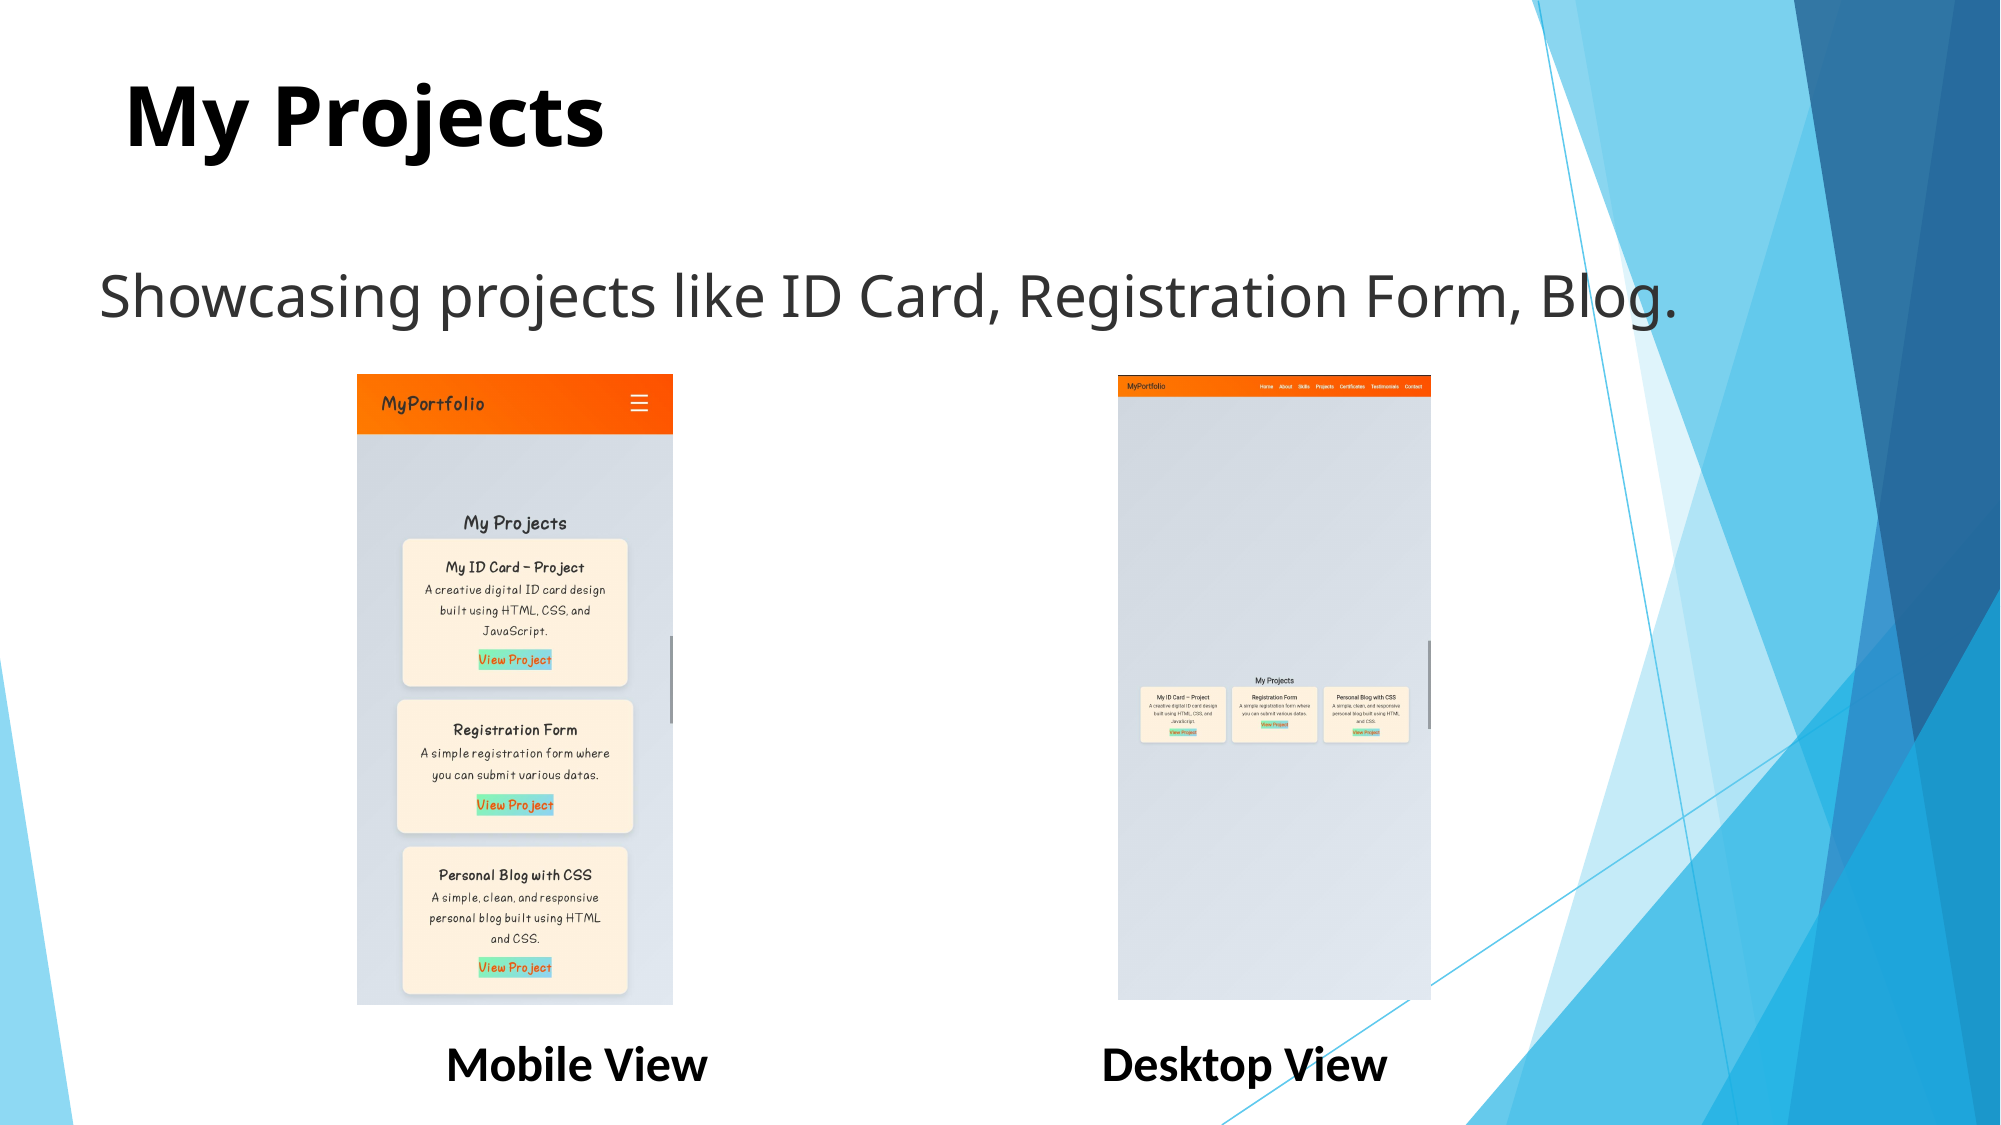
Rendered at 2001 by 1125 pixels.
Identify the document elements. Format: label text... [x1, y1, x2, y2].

picture [357, 374, 674, 1005]
text_box Mobile View Desktop View [431, 1023, 1431, 1099]
list Showcasing projects like ID Card, Registration Form, Blog. [99, 258, 1900, 897]
picture [1117, 374, 1431, 1000]
title My Projects [123, 63, 1877, 188]
